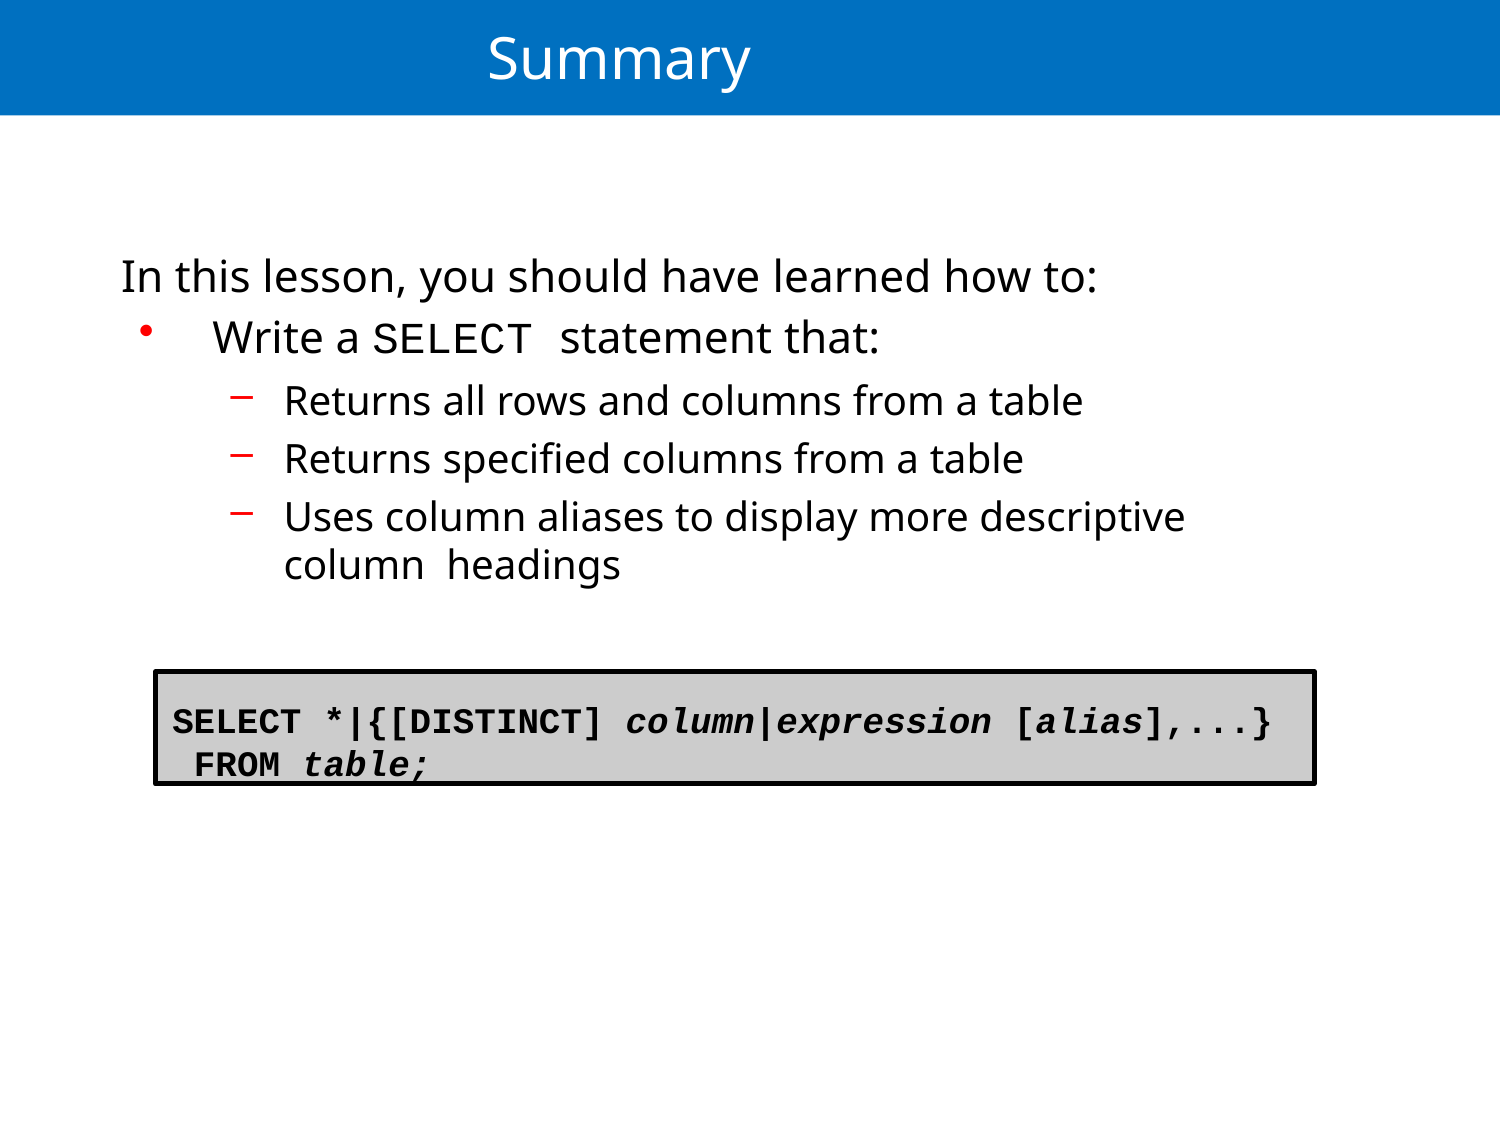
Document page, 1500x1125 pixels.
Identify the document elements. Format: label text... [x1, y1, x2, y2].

title Summary [485, 0, 892, 151]
text_box In this lesson, you should have learned how to: Write a SELECT statement that: Returns all rows and columns from a table Returns specified columns from a table Uses column aliases to display more descriptive column headings [119, 238, 1288, 588]
text_box SELECT *|{[DISTINCT] column|expression [alias],...} FROM table; [155, 671, 1315, 784]
